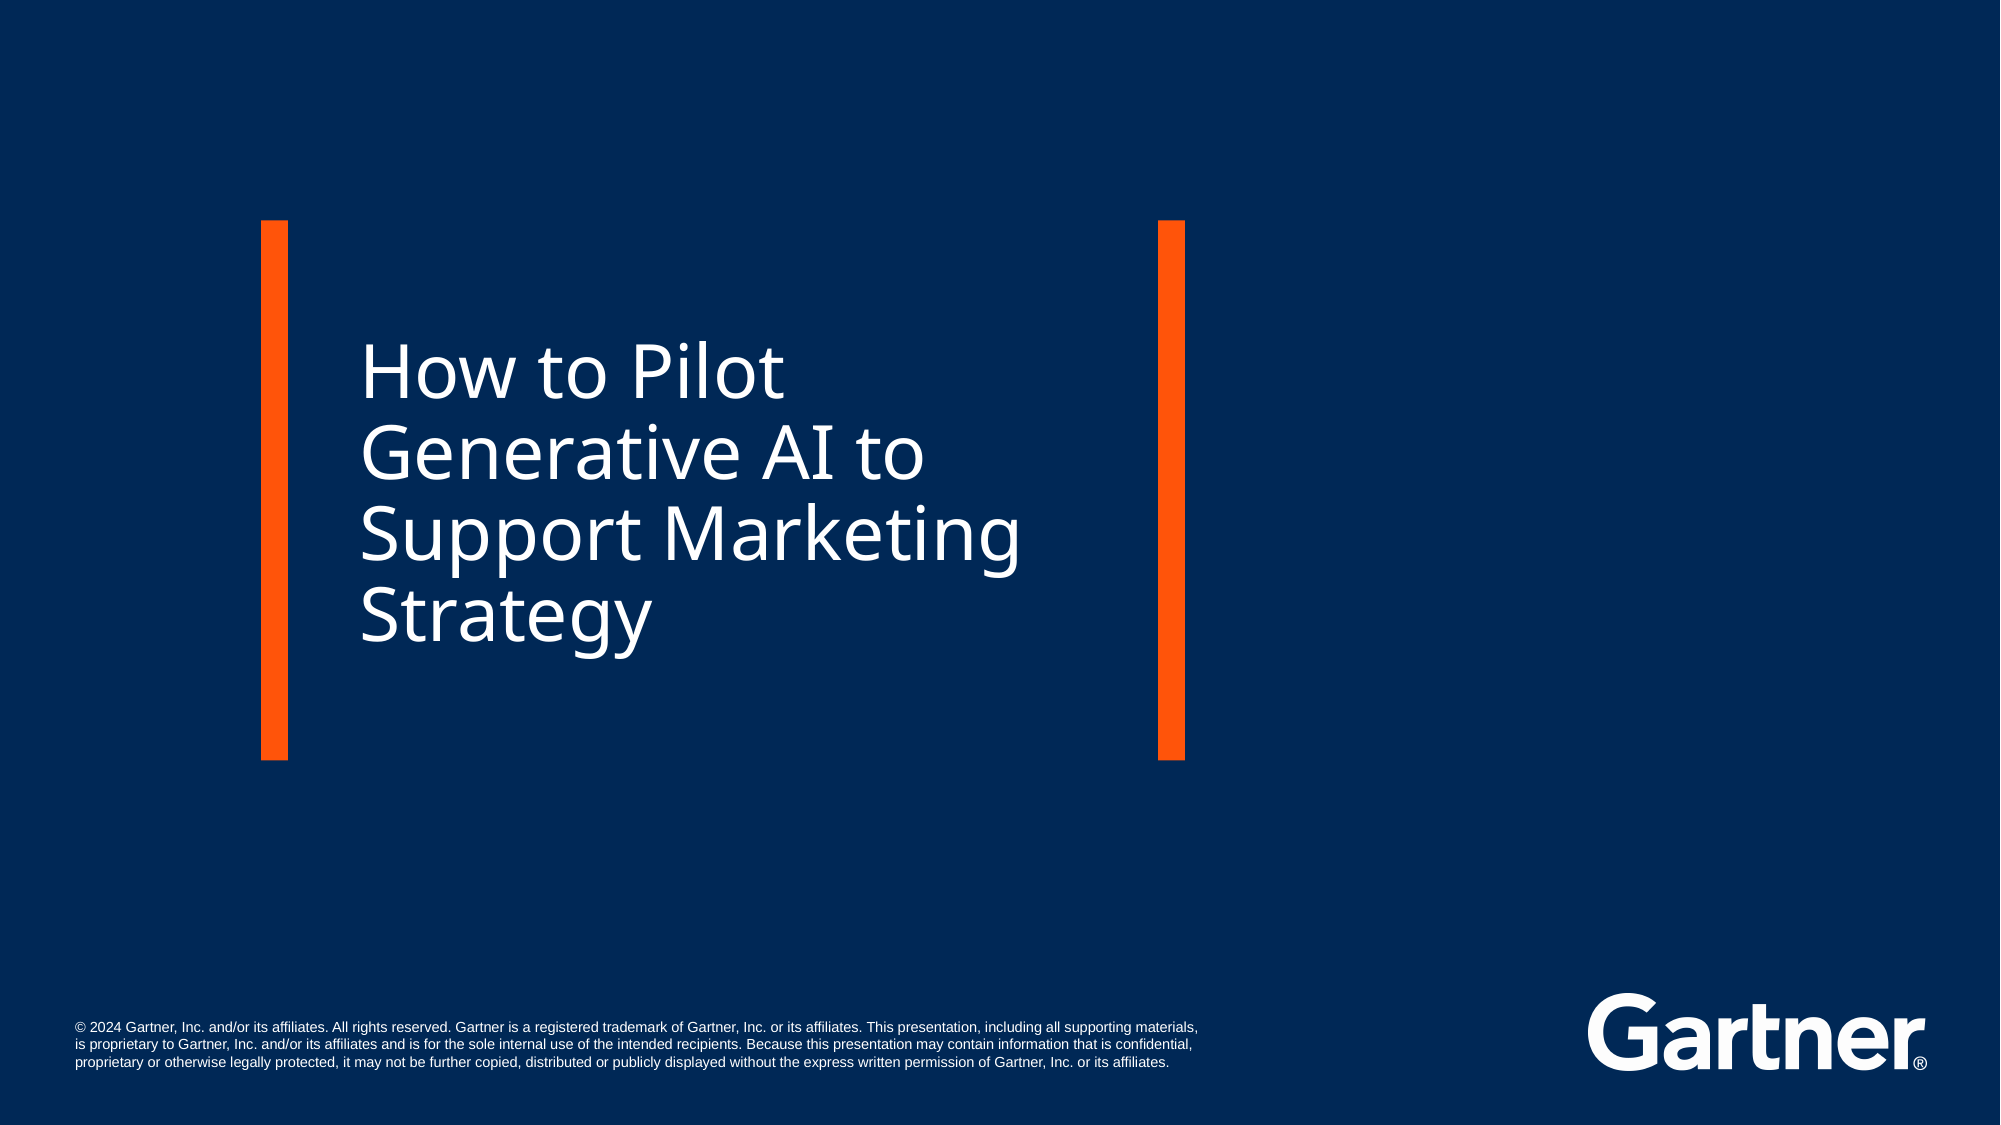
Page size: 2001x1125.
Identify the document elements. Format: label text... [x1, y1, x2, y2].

picture [1588, 993, 1927, 1071]
title How to Pilot Generative AI to Support Marketing Strategy [359, 390, 1105, 602]
